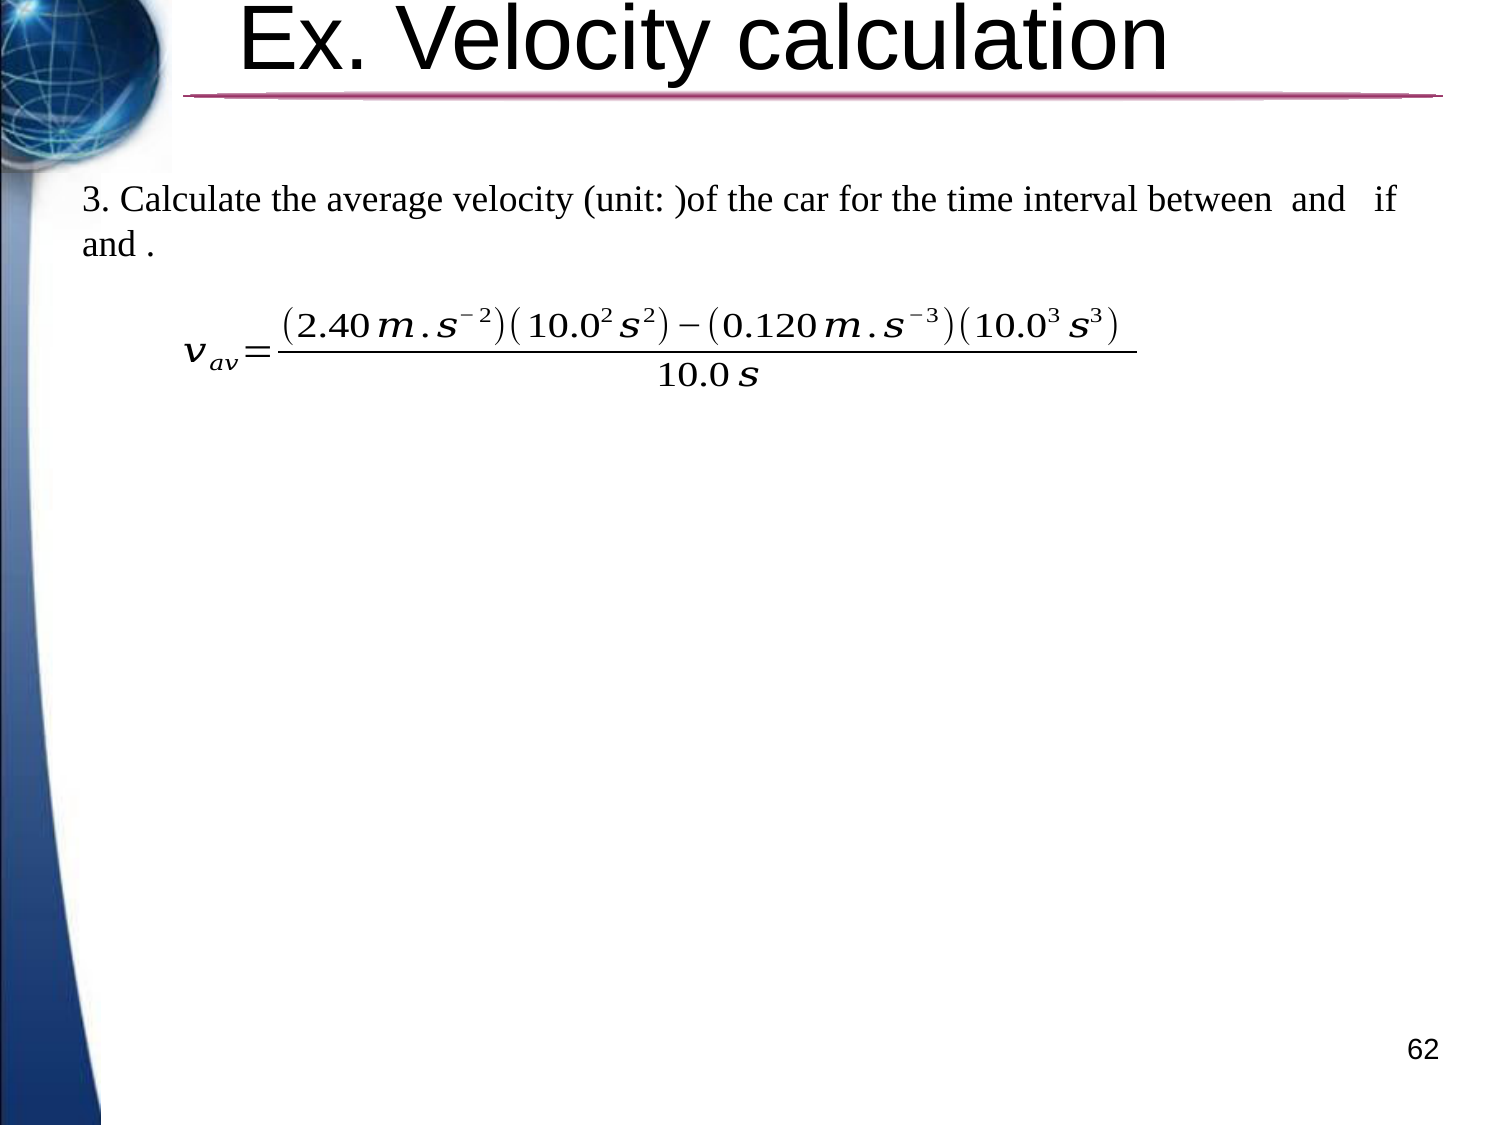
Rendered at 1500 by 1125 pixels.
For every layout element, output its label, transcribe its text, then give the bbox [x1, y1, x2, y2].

slide_number 62 [1104, 1022, 1455, 1092]
picture [0, 0, 172, 1125]
title Ex. Velocity calculation [29, 0, 1380, 158]
